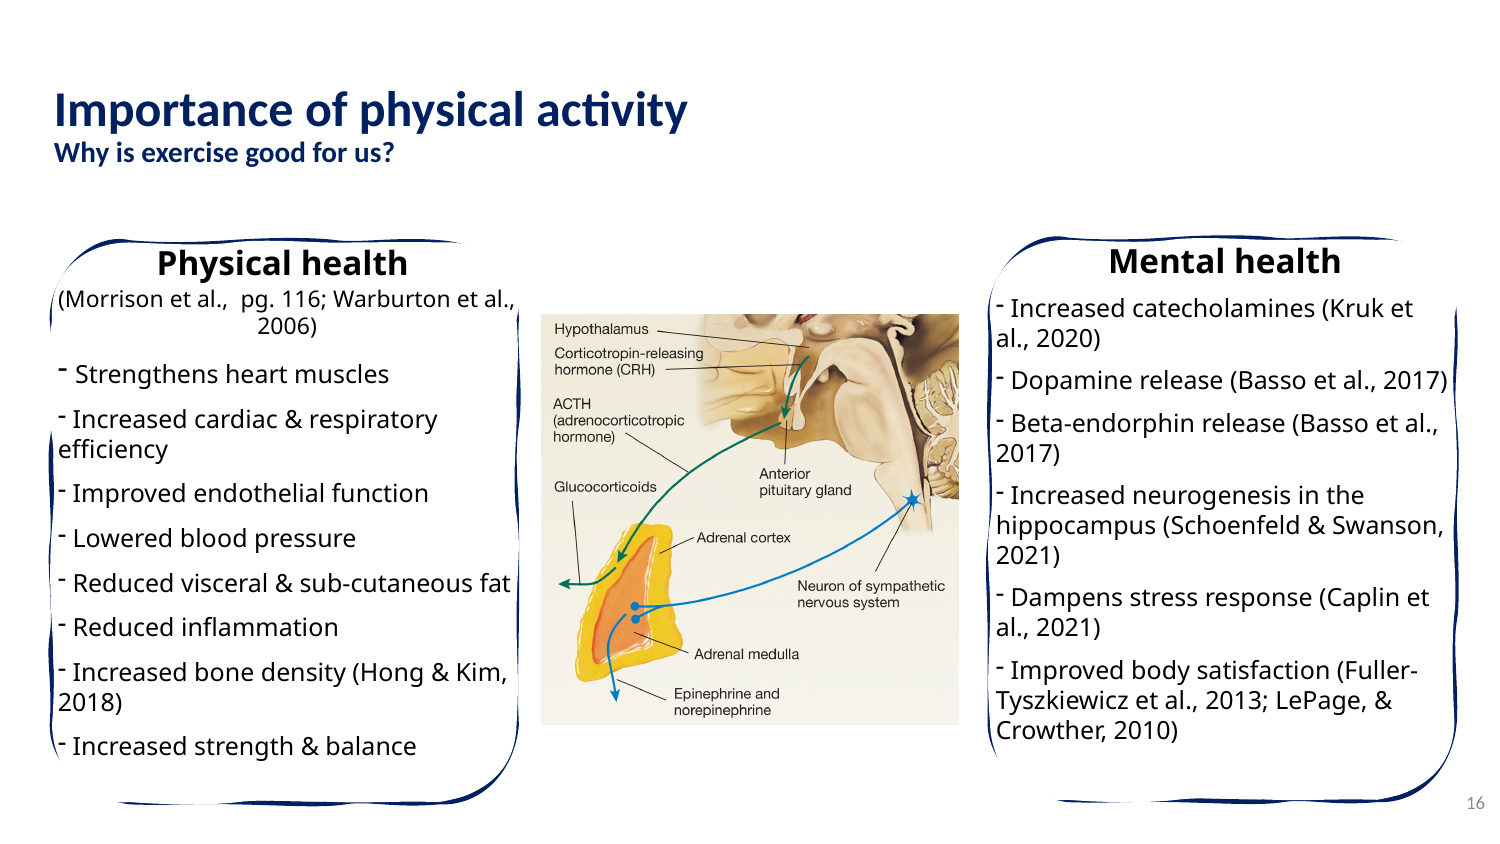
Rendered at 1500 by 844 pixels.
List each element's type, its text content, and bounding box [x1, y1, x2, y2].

picture [541, 314, 959, 725]
text_box Physical health (Morrison et al., pg. 116; Warburton et al., 2006) Strengthens heart muscles Increased cardiac & respiratory efficiency Improved endothelial function Lowered blood pressure Reduced visceral & sub-cutaneous fat Reduced inflammation Increased bone density (Hong & Kim, 2018) Increased strength & balance [48, 239, 520, 805]
text_box Mental health Increased catecholamines (Kruk et al., 2020) Dopamine release (Basso et al., 2017) Beta-endorphin release (Basso et al., 2017) Increased neurogenesis in the hippocampus (Schoenfeld & Swanson, 2021) Dampens stress response (Caplin et al., 2021) Improved body satisfaction (Fuller-Tyszkiewicz et al., 2013; LePage, & Crowther, 2010) [987, 236, 1458, 803]
slide_number 16 [1442, 779, 1500, 825]
text_box [159, 276, 749, 844]
text_box Importance of physical activity Why is exercise good for us? [38, 60, 1247, 191]
